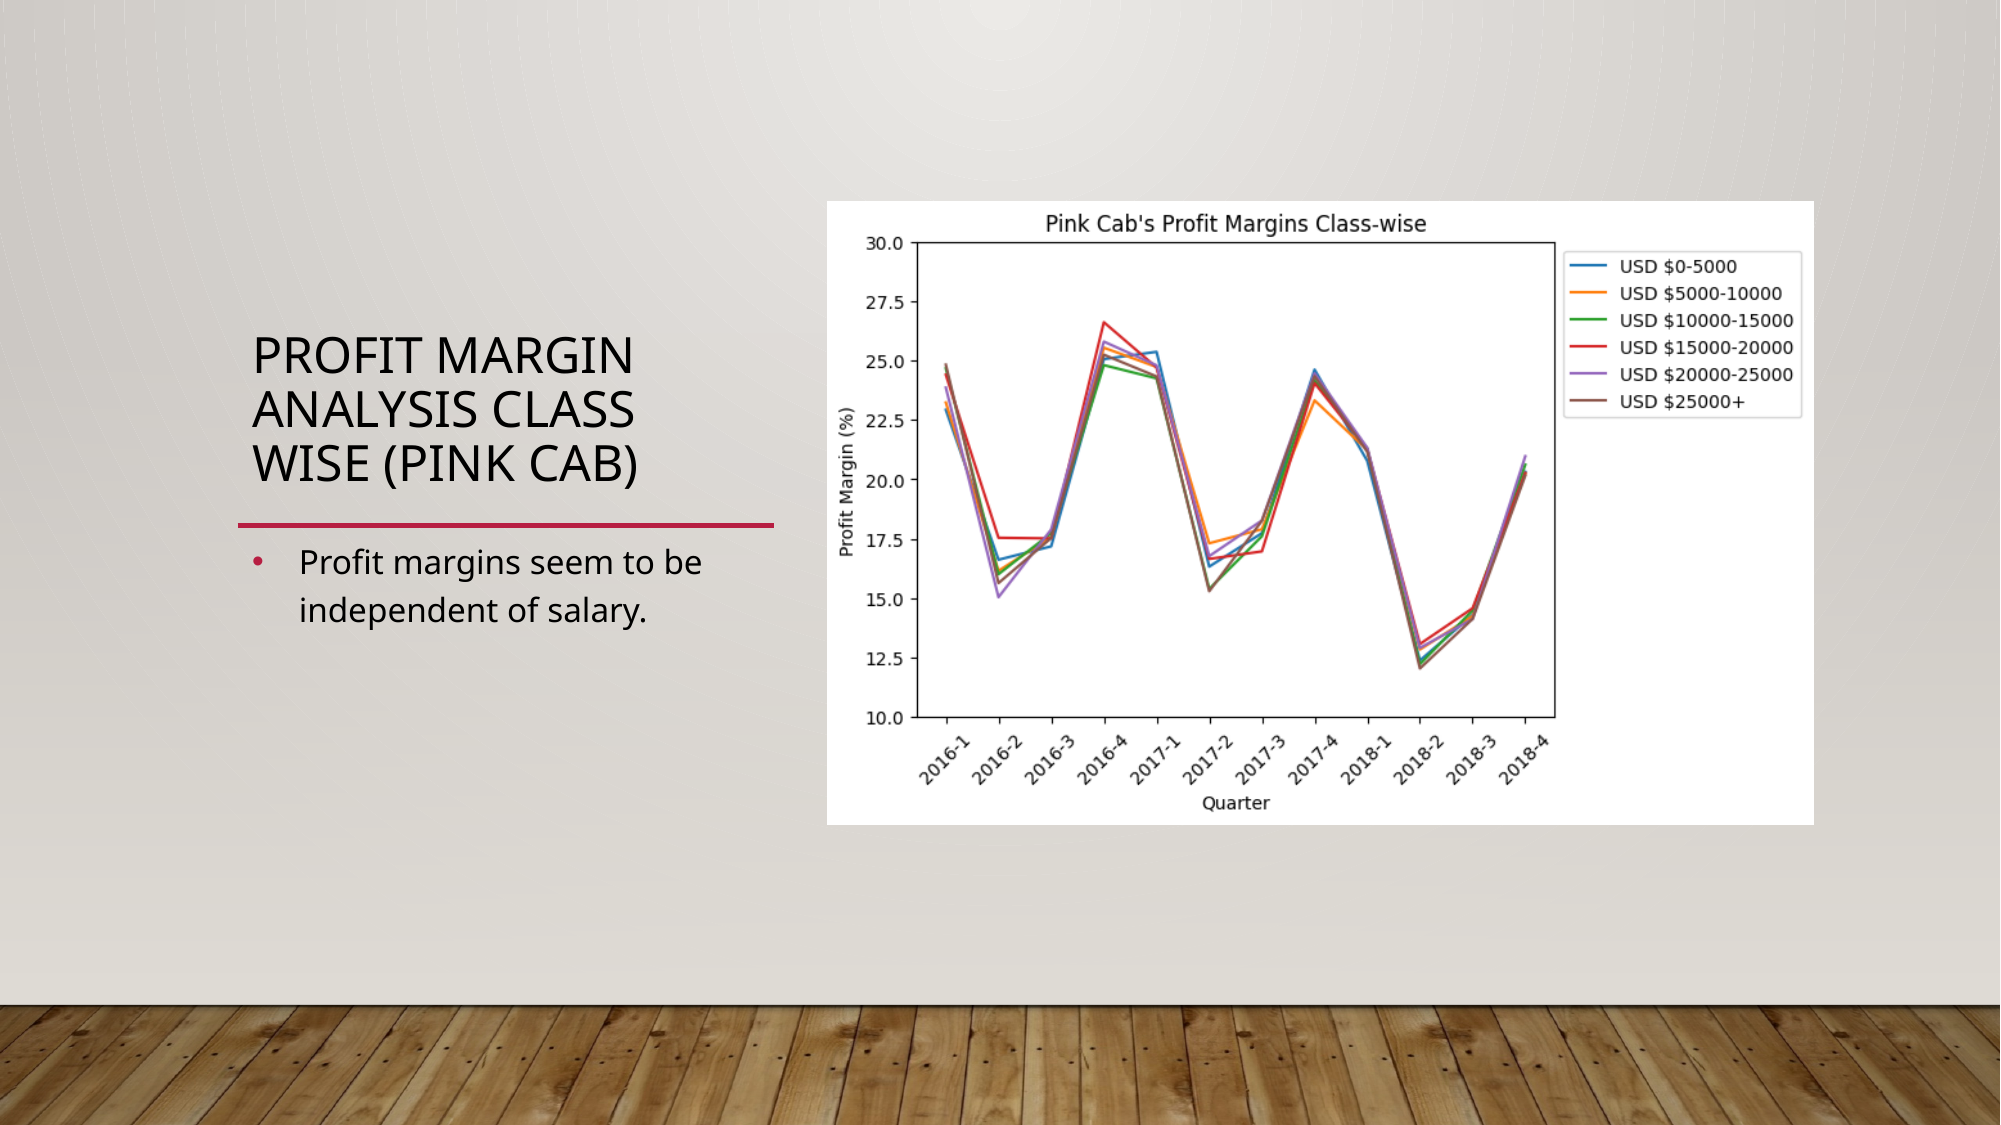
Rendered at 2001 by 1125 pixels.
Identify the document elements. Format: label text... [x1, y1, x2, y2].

title Profit Margin Analysis Class Wise (Pink Cab) [236, 131, 774, 500]
picture [0, 1005, 2000, 1125]
list Profit margins seem to be independent of salary. [236, 525, 775, 895]
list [827, 201, 1814, 825]
